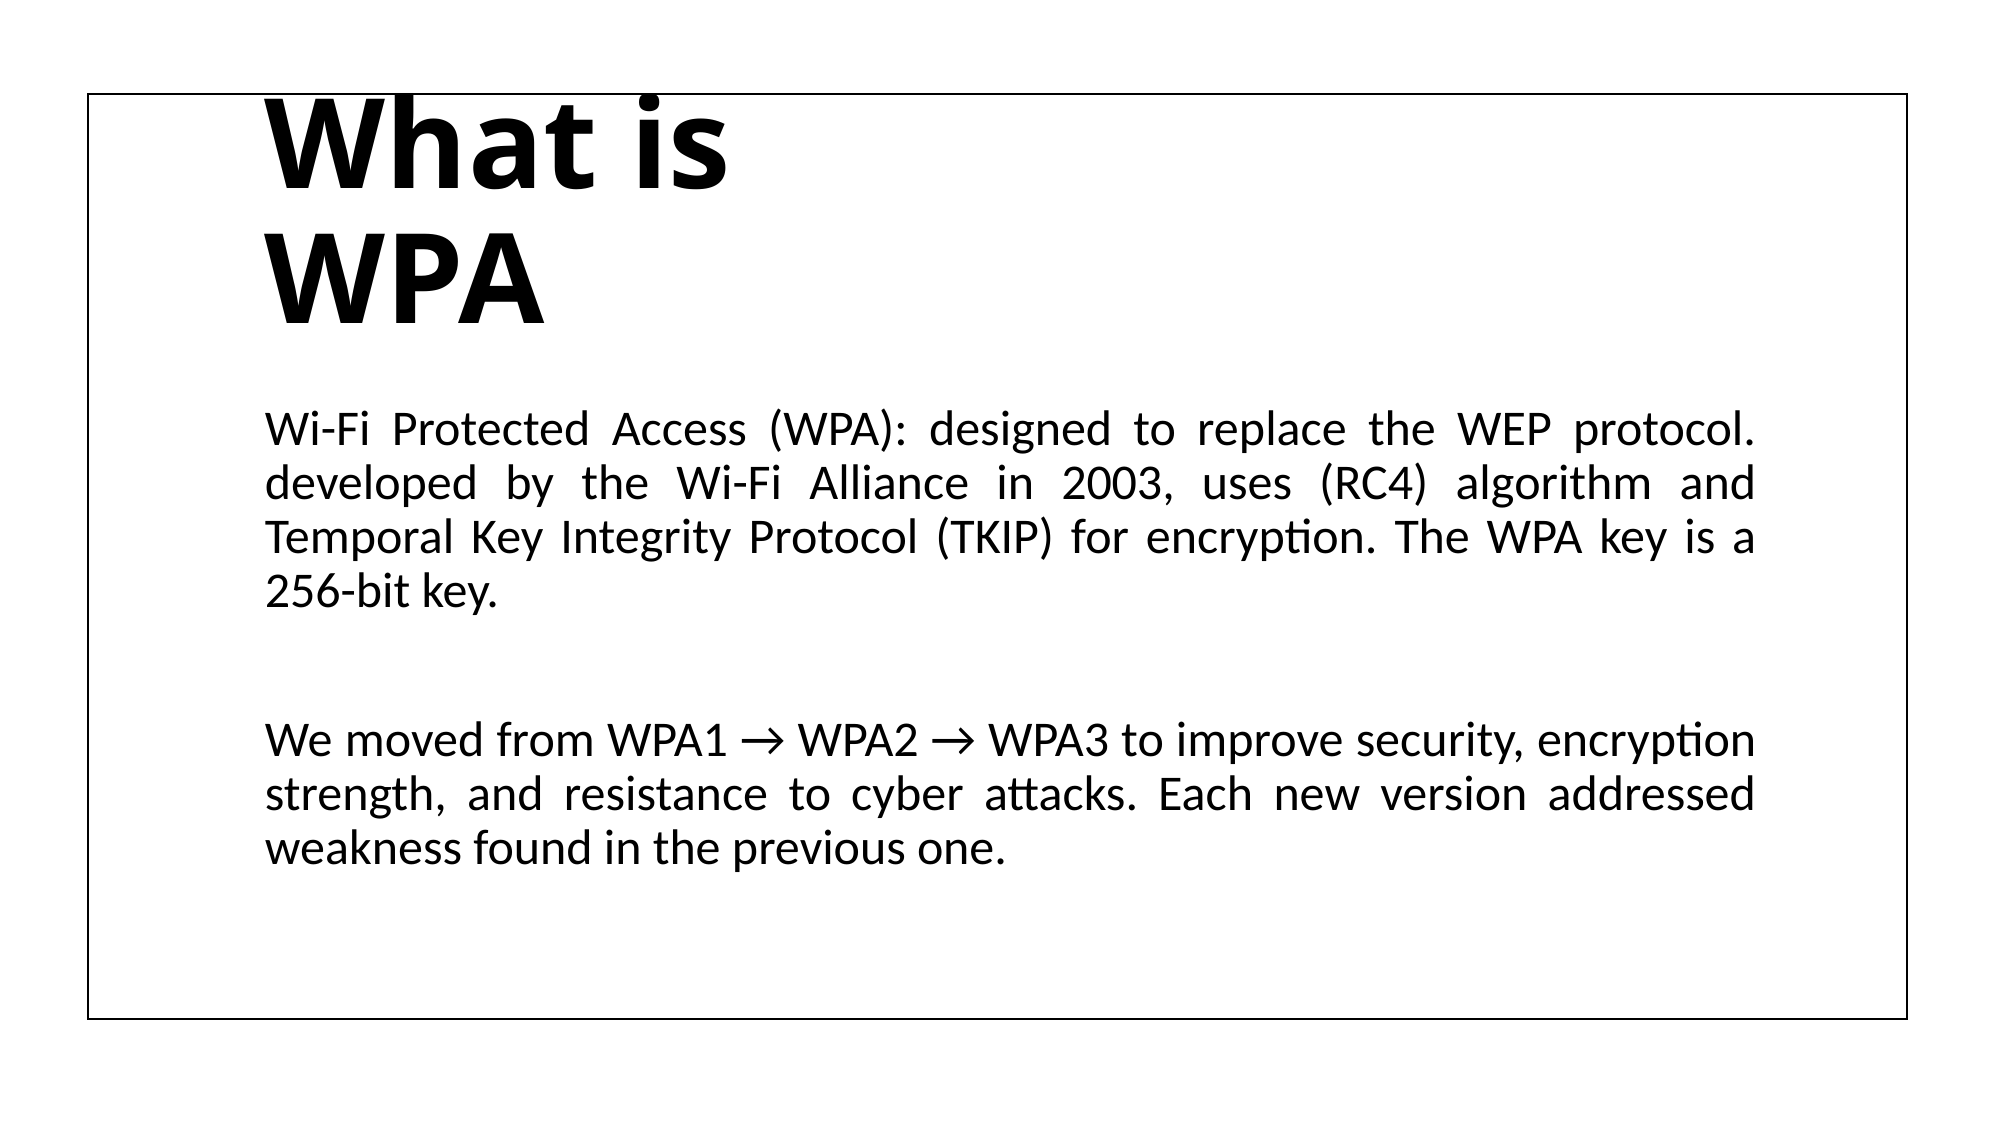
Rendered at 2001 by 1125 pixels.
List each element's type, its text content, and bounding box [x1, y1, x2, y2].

title What is WPA [249, 186, 1000, 359]
subtitle Wi-Fi Protected Access (WPA): designed to replace the WEP protocol. developed by the Wi-Fi Alliance in 2003, uses (RC4) algorithm and Temporal Key Integrity Protocol (TKIP) for encryption. The WPA key is a 256-bit key. We moved from WPA1 → WPA2 → WPA3 to improve security, encryption strength, and resistance to cyber attacks. Each new version addressed weakness found in the previous one. [249, 394, 1773, 924]
text_box [87, 93, 1908, 1020]
